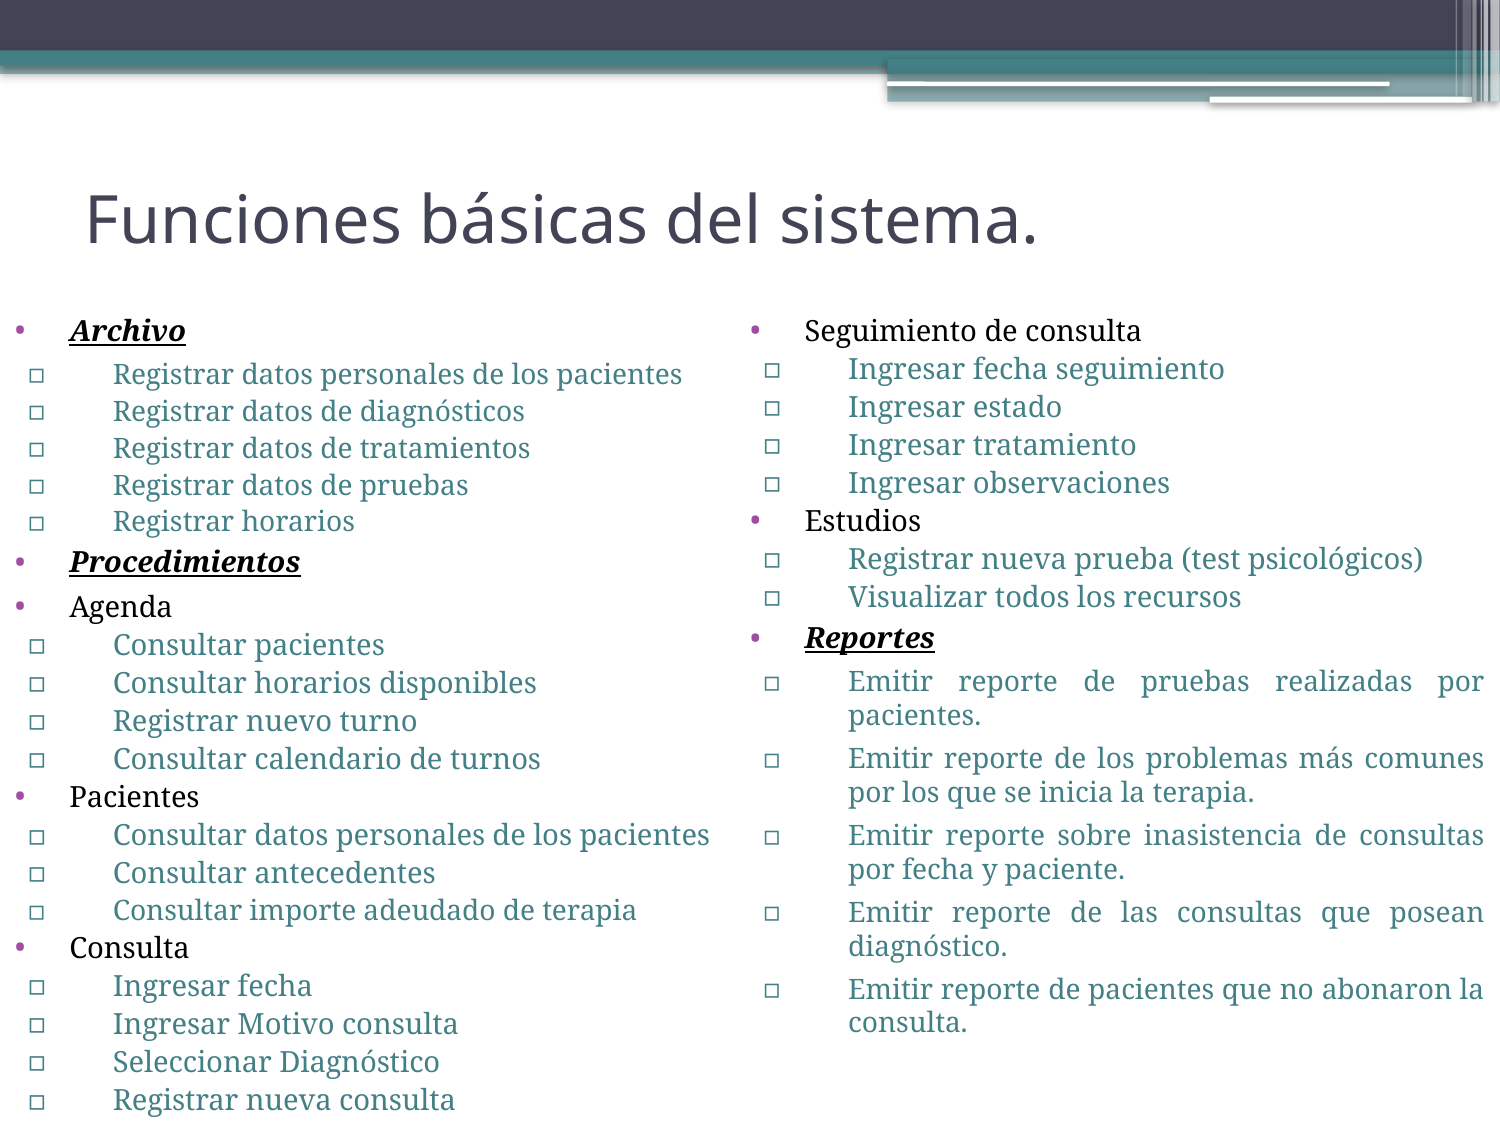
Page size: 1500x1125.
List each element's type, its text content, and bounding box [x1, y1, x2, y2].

list Archivo Registrar datos personales de los pacientes Registrar datos de diagnósticos Registrar datos de tratamientos Registrar datos de pruebas Registrar horarios Procedimientos Agenda Consultar pacientes Consultar horarios disponibles Registrar nuevo turno Consultar calendario de turnos Pacientes Consultar datos personales de los pacientes Consultar antecedentes Consultar importe adeudado de terapia Consulta Ingresar fecha Ingresar Motivo consulta Seleccionar Diagnóstico Registrar nueva consulta Seguimiento de consulta Ingresar fecha seguimiento Ingresar estado Ingresar tratamiento Ingresar observaciones Estudios Registrar nueva prueba (test psicológicos) Visualizar todos los recursos Reportes Emitir reporte de pruebas realizadas por pacientes. Emitir reporte de los problemas más comunes por los que se inicia la terapia. Emitir reporte sobre inasistencia de consultas por fecha y paciente. Emitir reporte de las consultas que posean diagnóstico. Emitir reporte de pacientes que no abonaron la consulta. [0, 304, 1500, 1125]
title Funciones básicas del sistema. [70, 128, 1421, 304]
